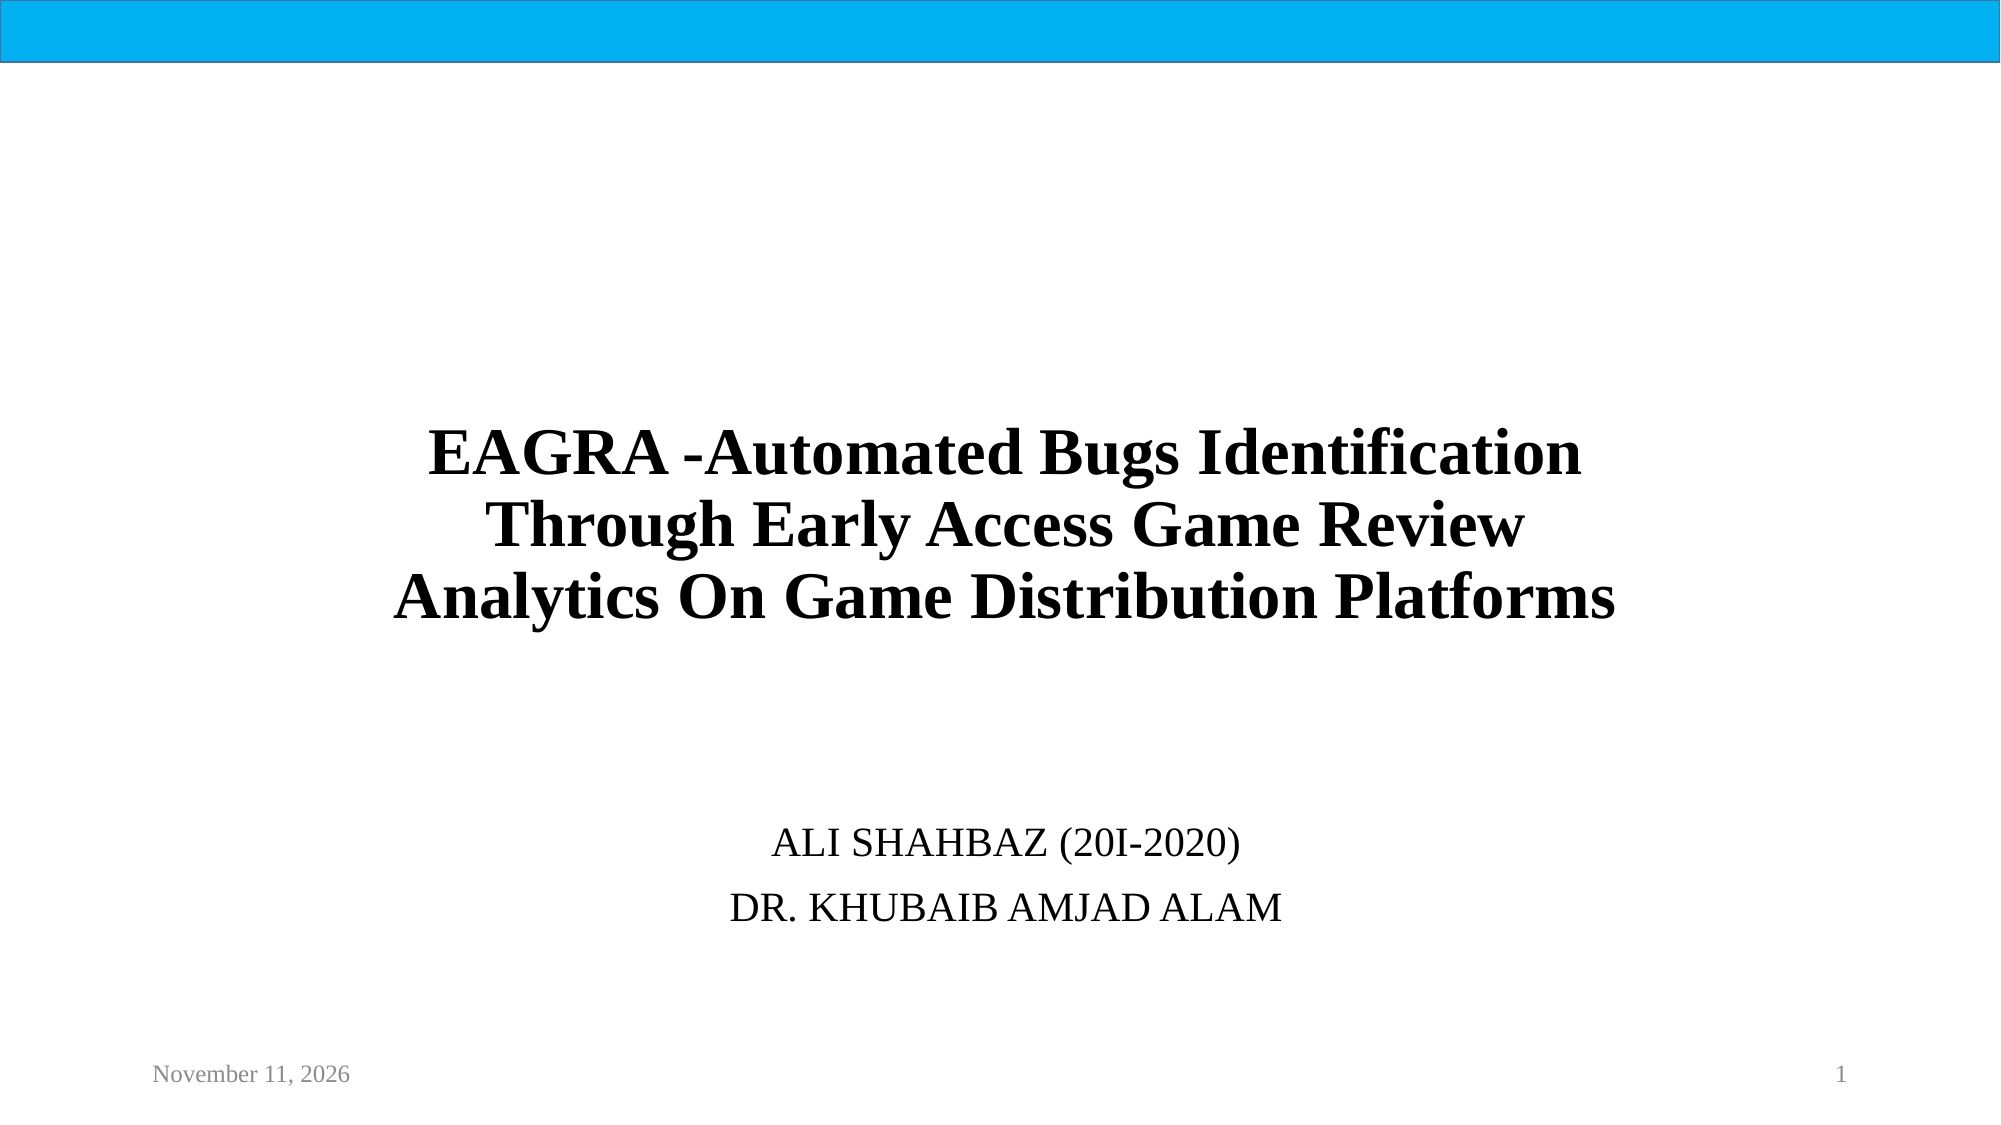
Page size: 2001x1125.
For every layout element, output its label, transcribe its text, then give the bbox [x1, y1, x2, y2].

text_box ALI SHAHBAZ (20I-2020) DR. KHUBAIB AMJAD ALAM [481, 812, 1532, 963]
text_box EAGRA -Automated Bugs Identification Through Early Access Game Review Analytics On Game Distribution Platforms [362, 399, 1650, 651]
slide_number 1 [1412, 1042, 1863, 1103]
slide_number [137, 1042, 588, 1103]
